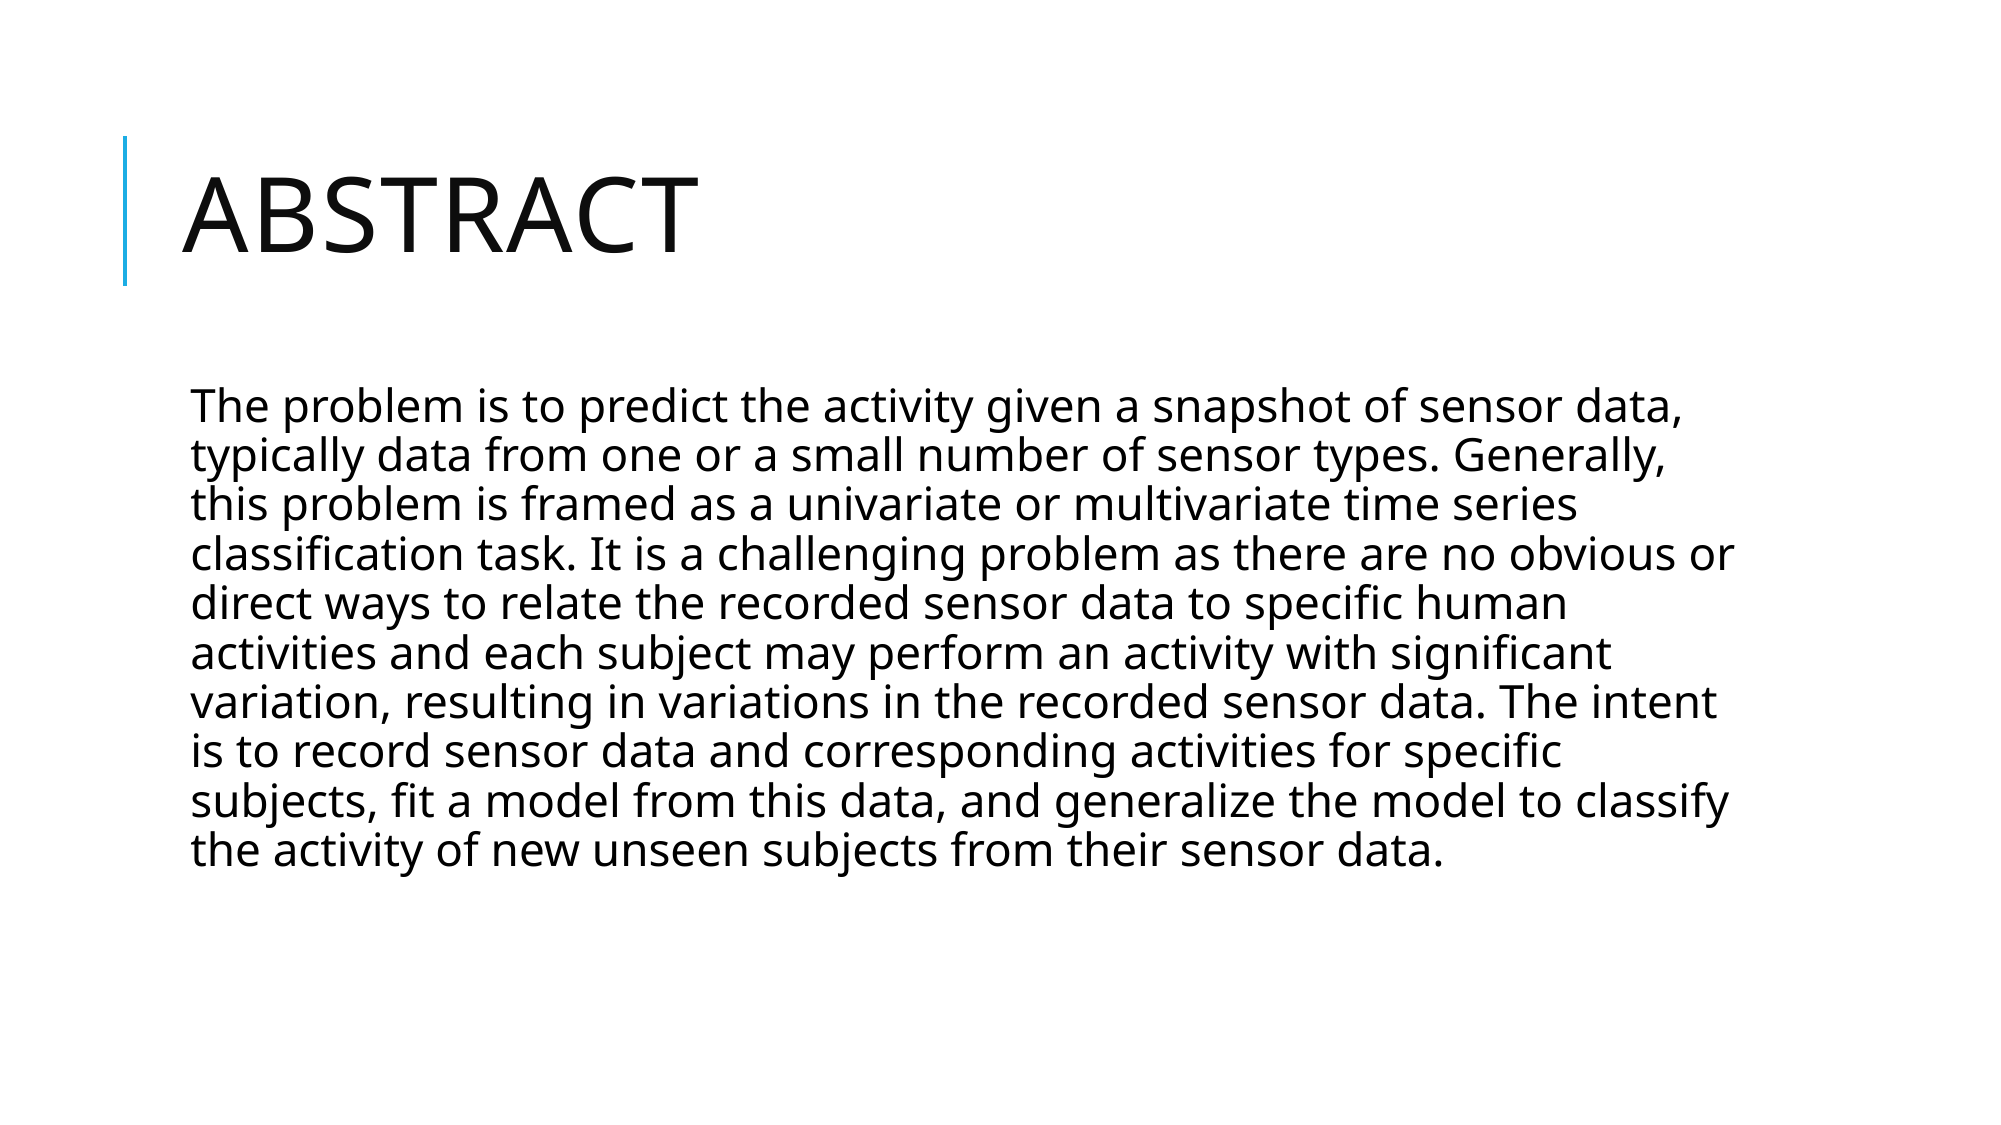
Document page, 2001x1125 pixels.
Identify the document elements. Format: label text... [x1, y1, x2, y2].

title Abstract [168, 99, 1763, 346]
list The problem is to predict the activity given a snapshot of sensor data, typically data from one or a small number of sensor types. Generally, this problem is framed as a univariate or multivariate time series classification task. It is a challenging problem as there are no obvious or direct ways to relate the recorded sensor data to specific human activities and each subject may perform an activity with significant variation, resulting in variations in the recorded sensor data. The intent is to record sensor data and corresponding activities for specific subjects, fit a model from this data, and generalize the model to classify the activity of new unseen subjects from their sensor data. [168, 375, 1763, 1035]
